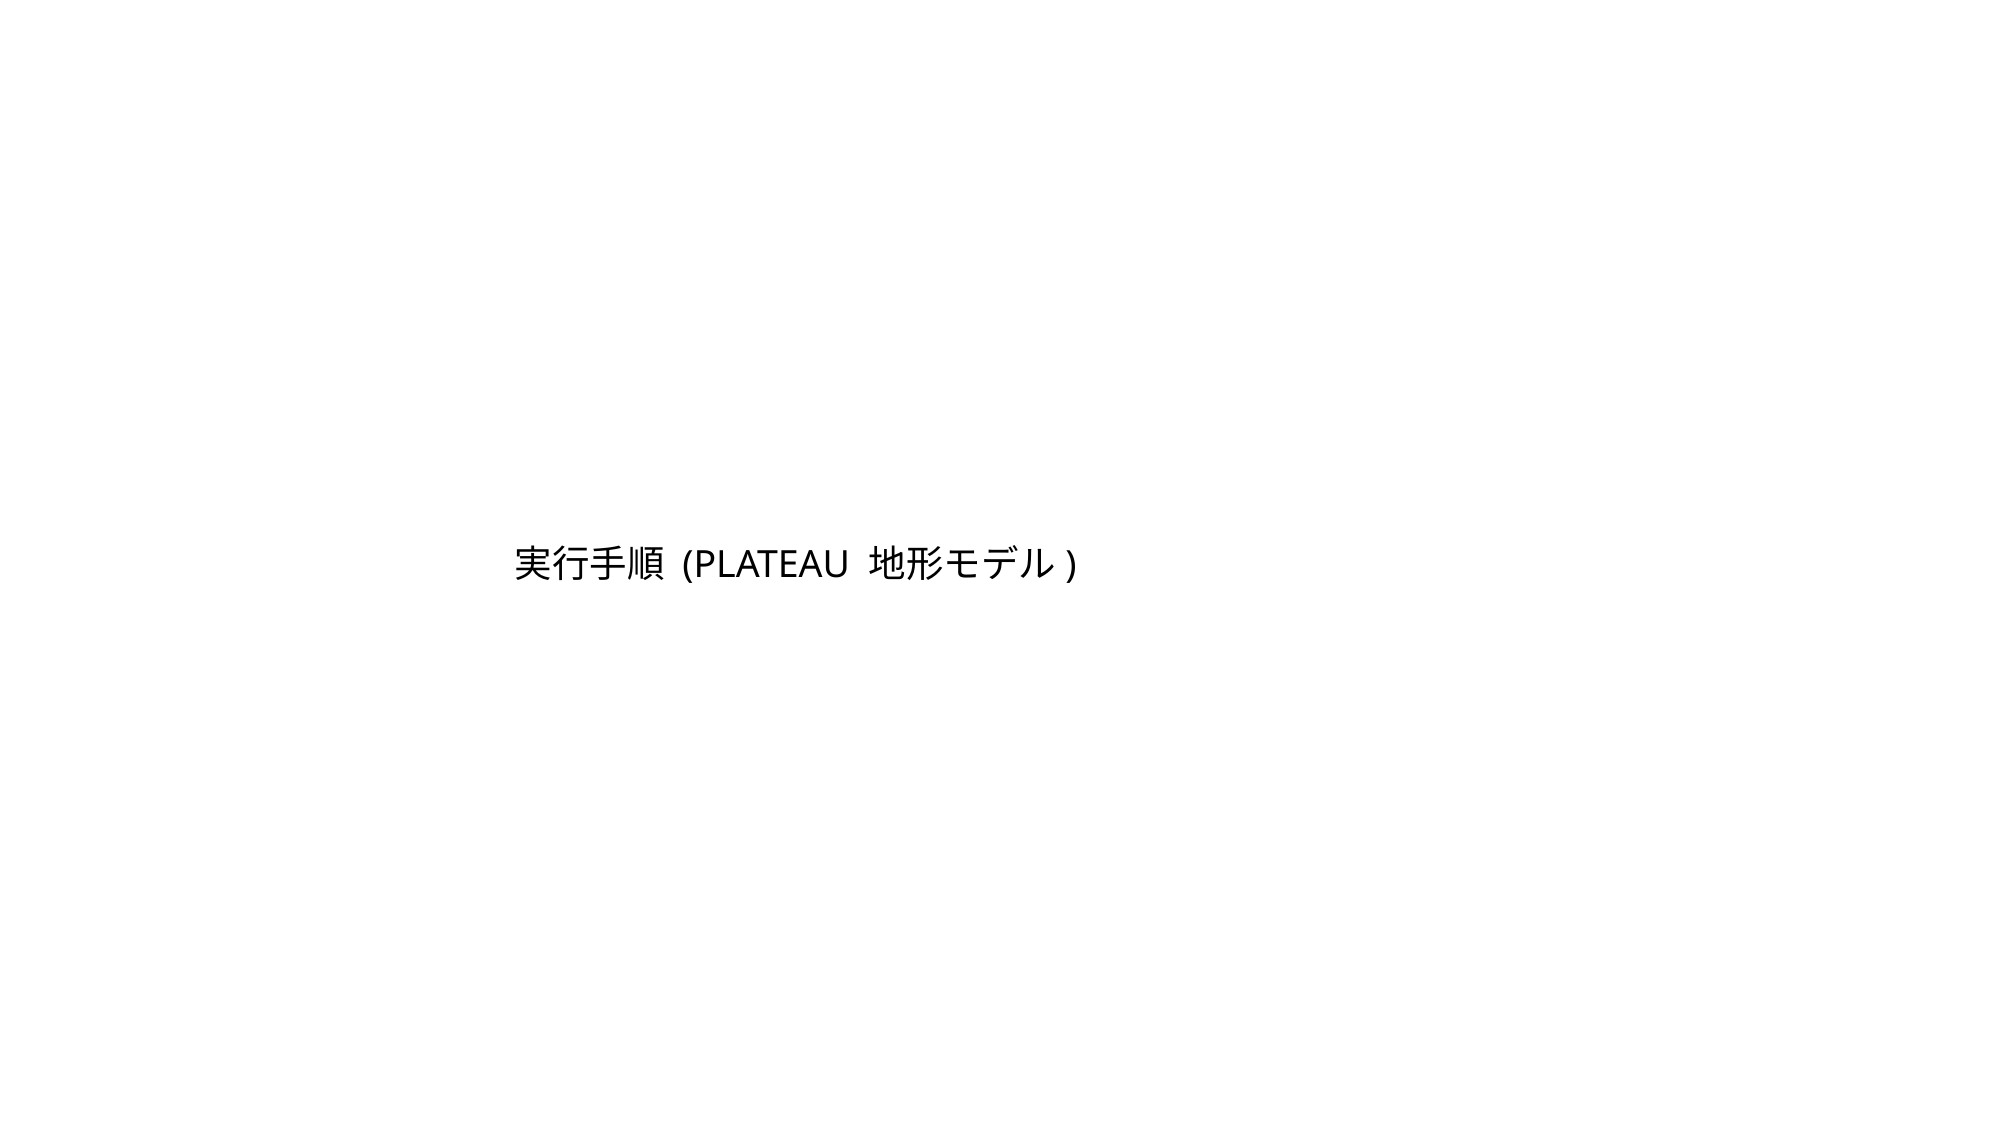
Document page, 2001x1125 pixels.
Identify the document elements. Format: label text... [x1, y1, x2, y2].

text_box 実行手順 (PLATEAU 地形モデル) [499, 532, 1500, 593]
